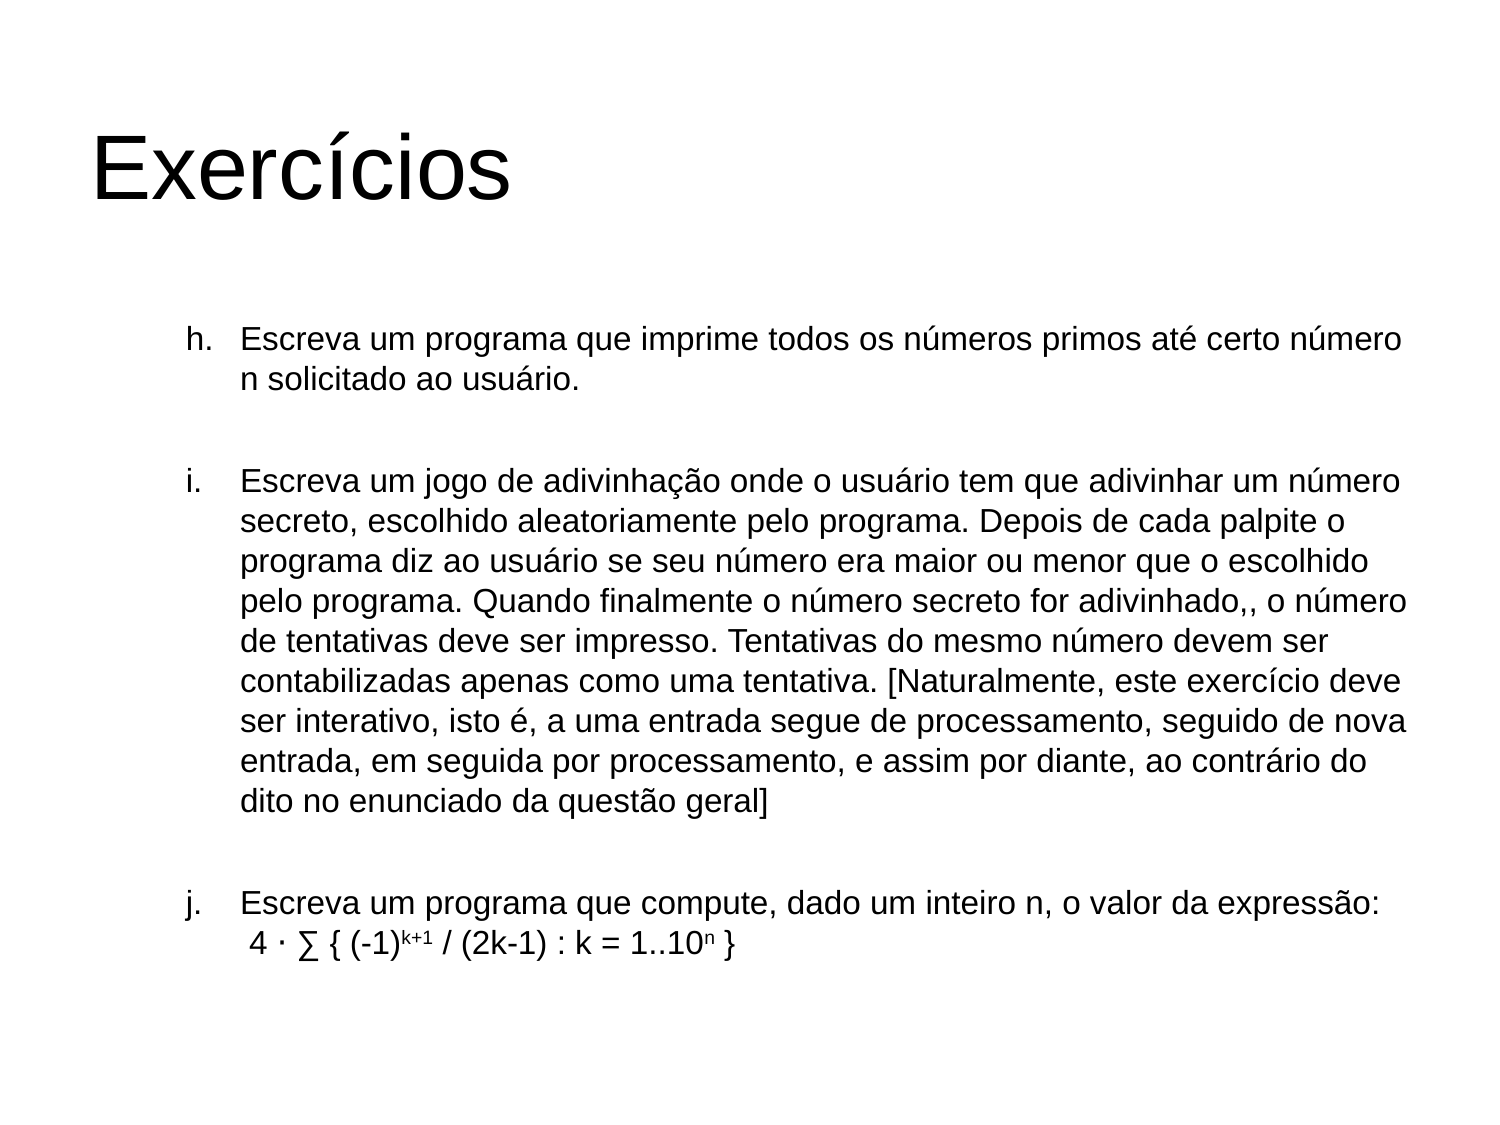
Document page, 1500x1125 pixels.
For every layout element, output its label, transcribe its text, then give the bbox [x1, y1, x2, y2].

list Escreva um programa que imprime todos os números primos até certo número n solicitado ao usuário. Escreva um jogo de adivinhação onde o usuário tem que adivinhar um número secreto, escolhido aleatoriamente pelo programa. Depois de cada palpite o programa diz ao usuário se seu número era maior ou menor que o escolhido pelo programa. Quando finalmente o número secreto for adivinhado,, o número de tentativas deve ser impresso. Tentativas do mesmo número devem ser contabilizadas apenas como uma tentativa. [Naturalmente, este exercício deve ser interativo, isto é, a uma entrada segue de processamento, seguido de nova entrada, em seguida por processamento, e assim por diante, ao contrário do dito no enunciado da questão geral] Escreva um programa que compute, dado um inteiro n, o valor da expressão: 4 ⋅ ∑ { (-1)k+1 / (2k-1) : k = 1..10n } [75, 262, 1425, 1078]
title Exercícios [75, 45, 1425, 233]
